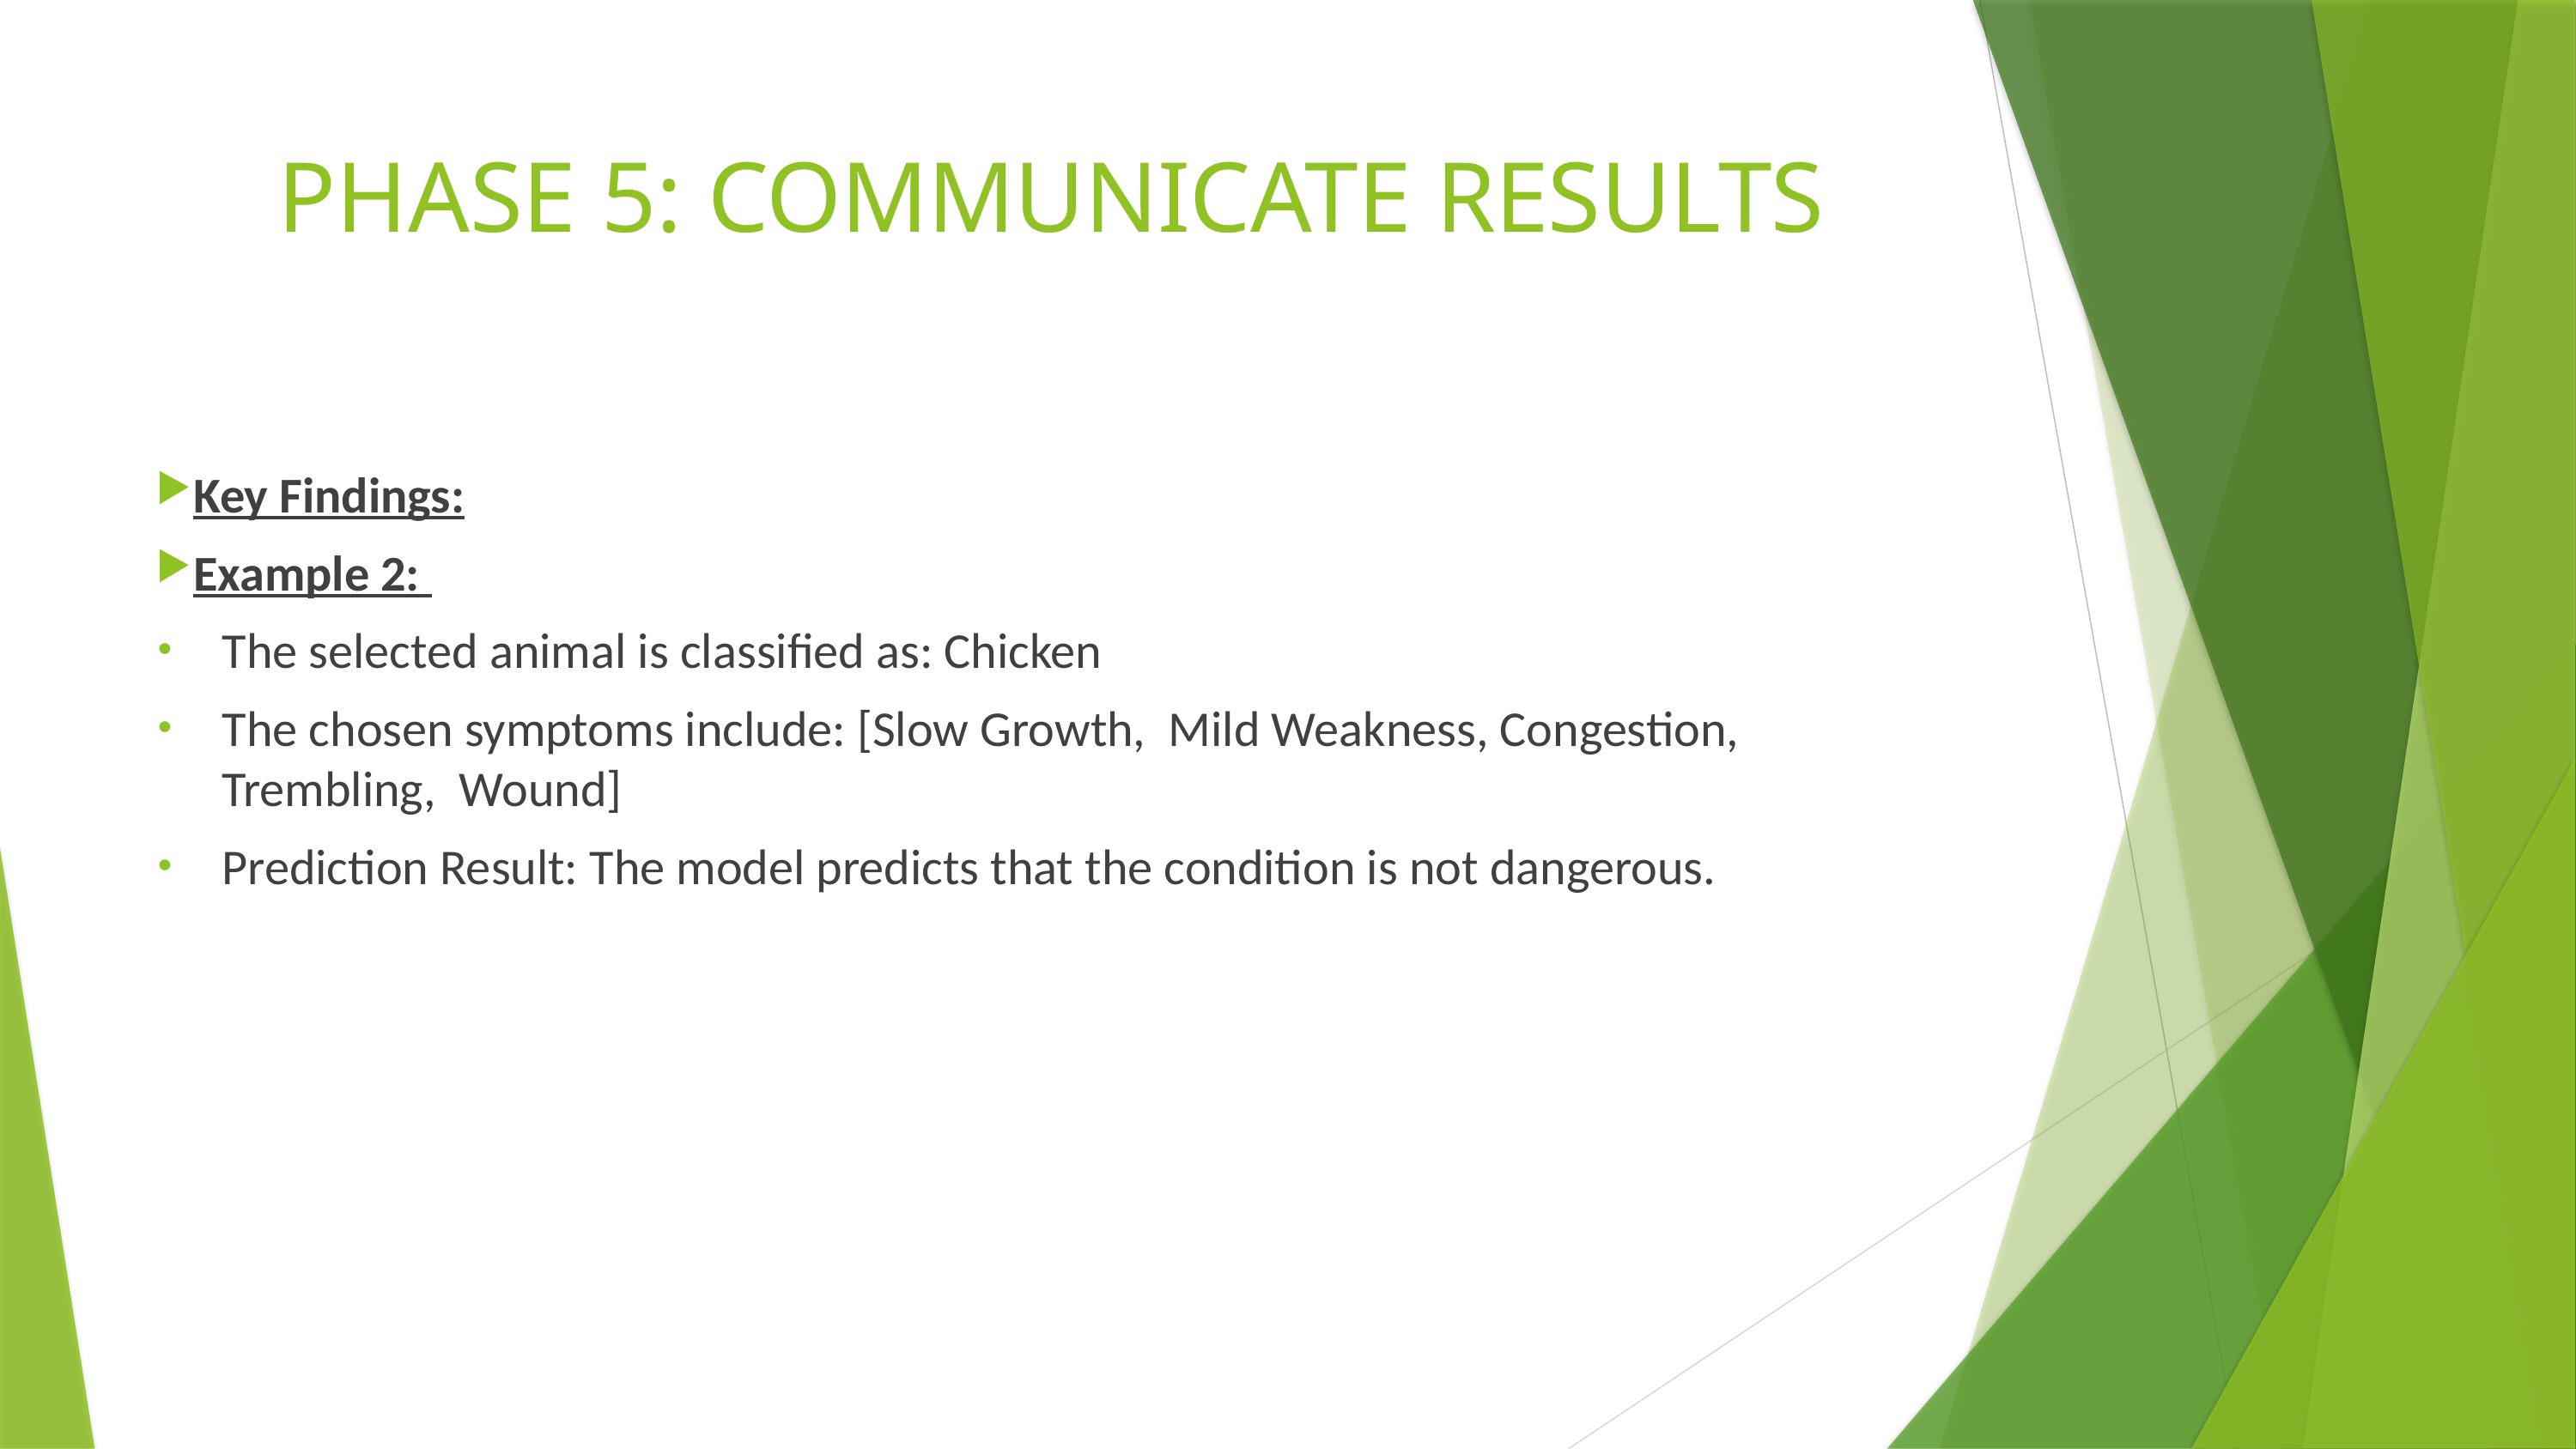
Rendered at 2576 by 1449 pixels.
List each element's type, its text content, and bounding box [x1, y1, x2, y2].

list Key Findings: Example 2: The selected animal is classified as: Chicken The chosen symptoms include: [Slow Growth, Mild Weakness, Congestion, Trembling, Wound] Prediction Result: The model predicts that the condition is not dangerous. [143, 456, 1959, 1276]
title PHASE 5: COMMUNICATE RESULTS [143, 129, 1959, 408]
